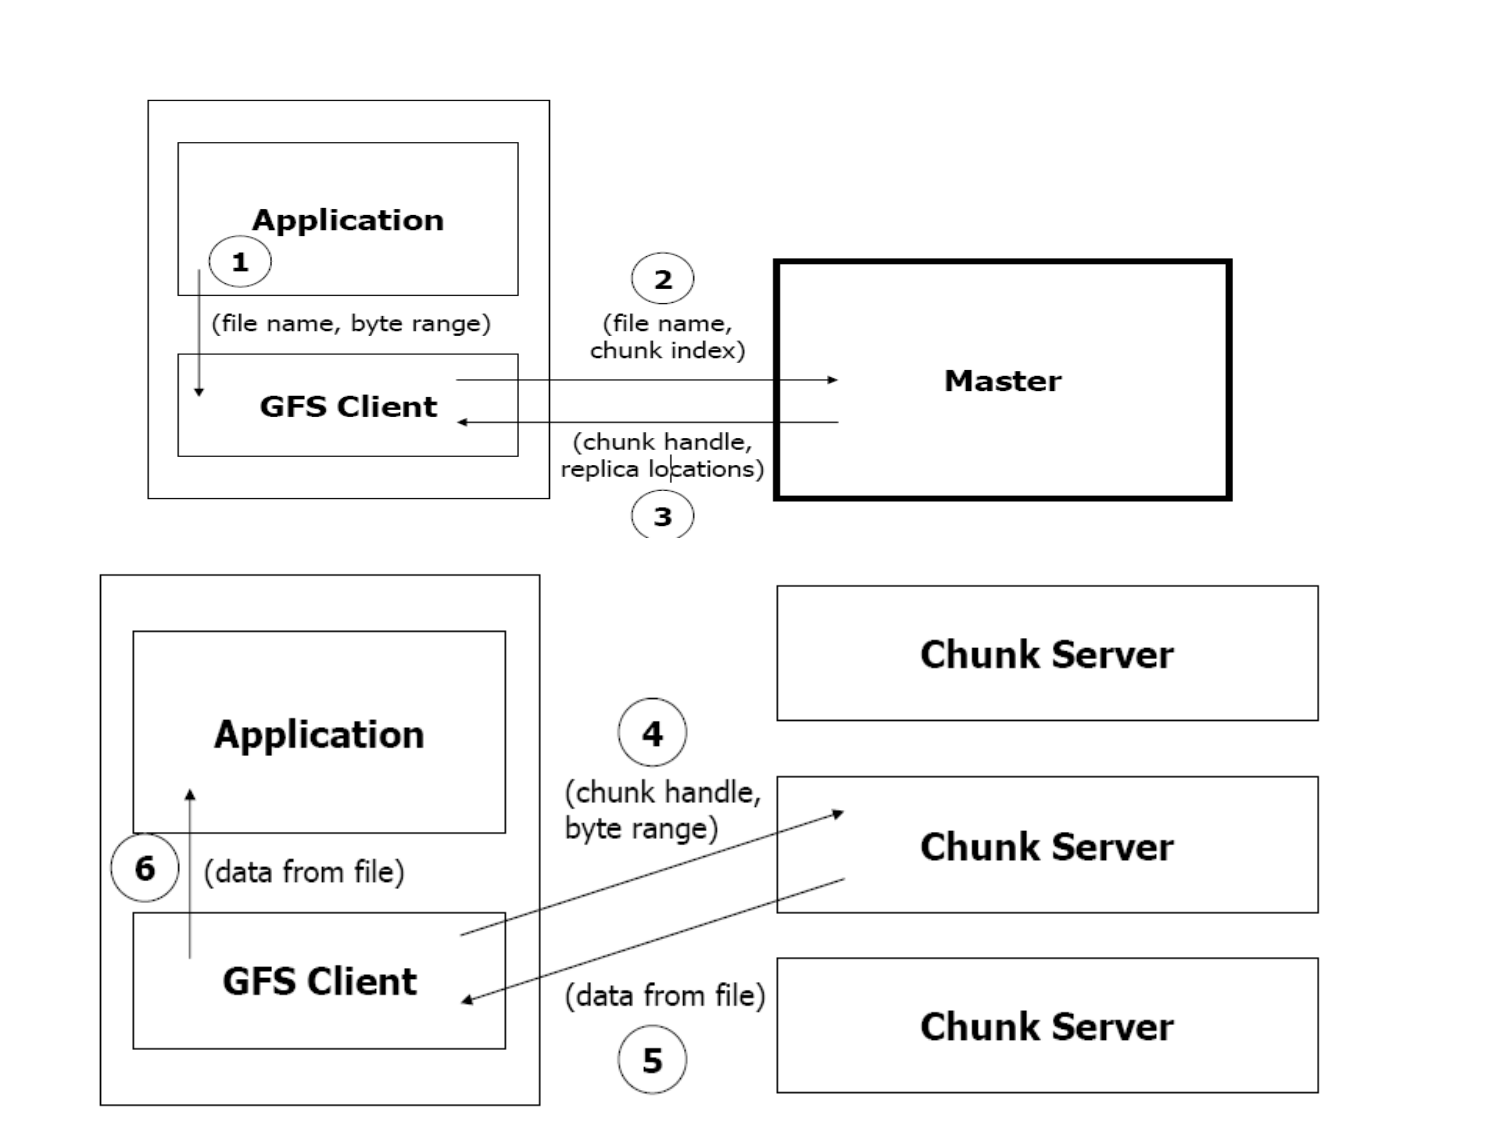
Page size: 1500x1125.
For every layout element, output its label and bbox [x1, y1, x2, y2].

picture [112, 87, 1273, 538]
picture [74, 562, 1363, 1125]
text_box [75, 45, 1425, 233]
